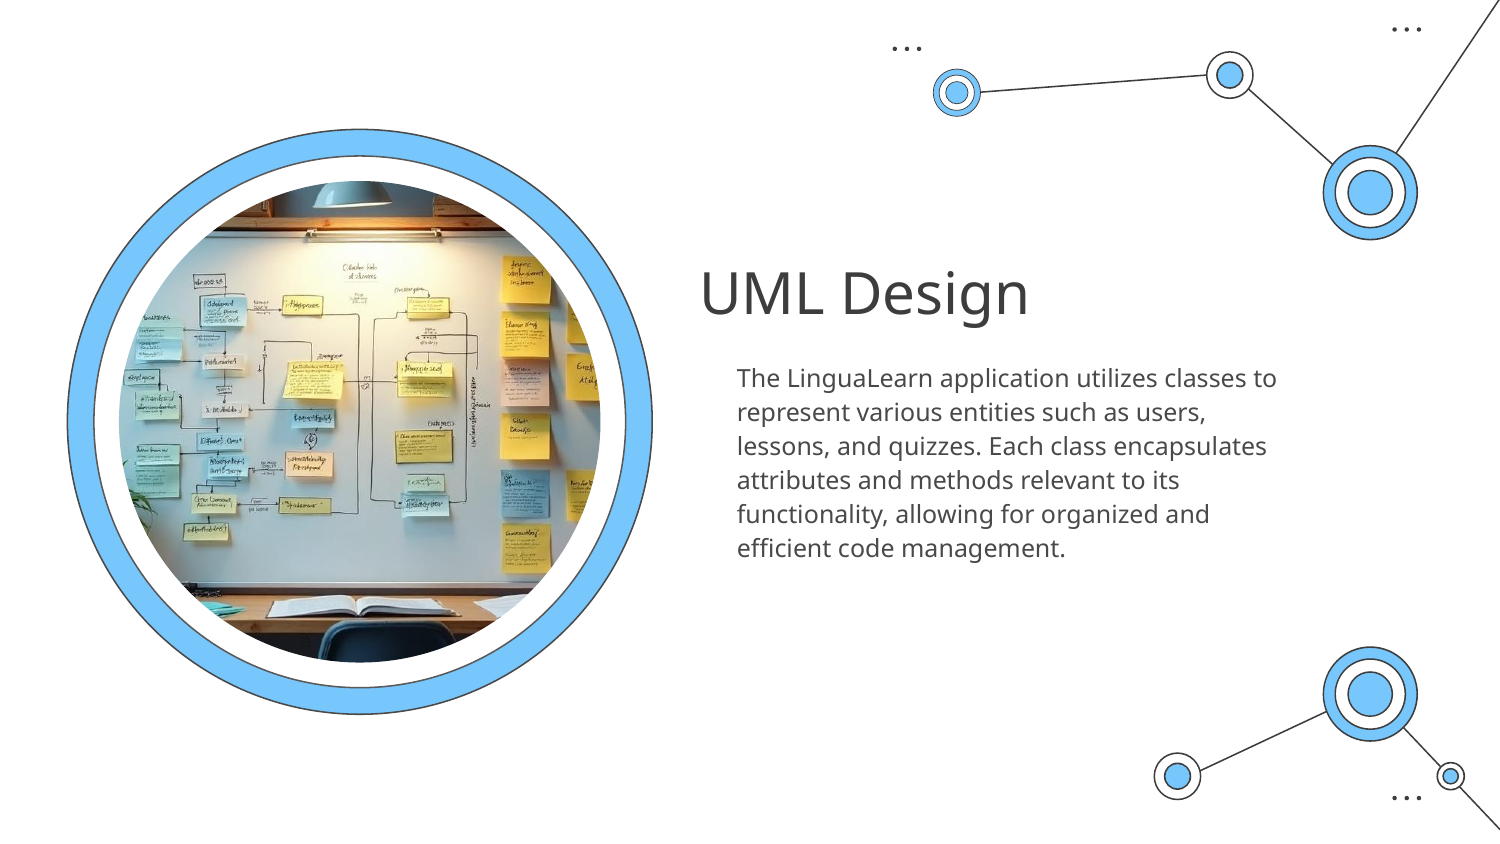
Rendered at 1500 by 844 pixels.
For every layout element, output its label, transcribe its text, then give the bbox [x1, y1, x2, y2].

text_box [67, 129, 653, 715]
title UML Design [684, 225, 1321, 345]
list The LinguaLearn application utilizes classes to represent various entities such as users, lessons, and quizzes. Each class encapsulates attributes and methods relevant to its functionality, allowing for organized and efficient code management. [684, 345, 1321, 624]
